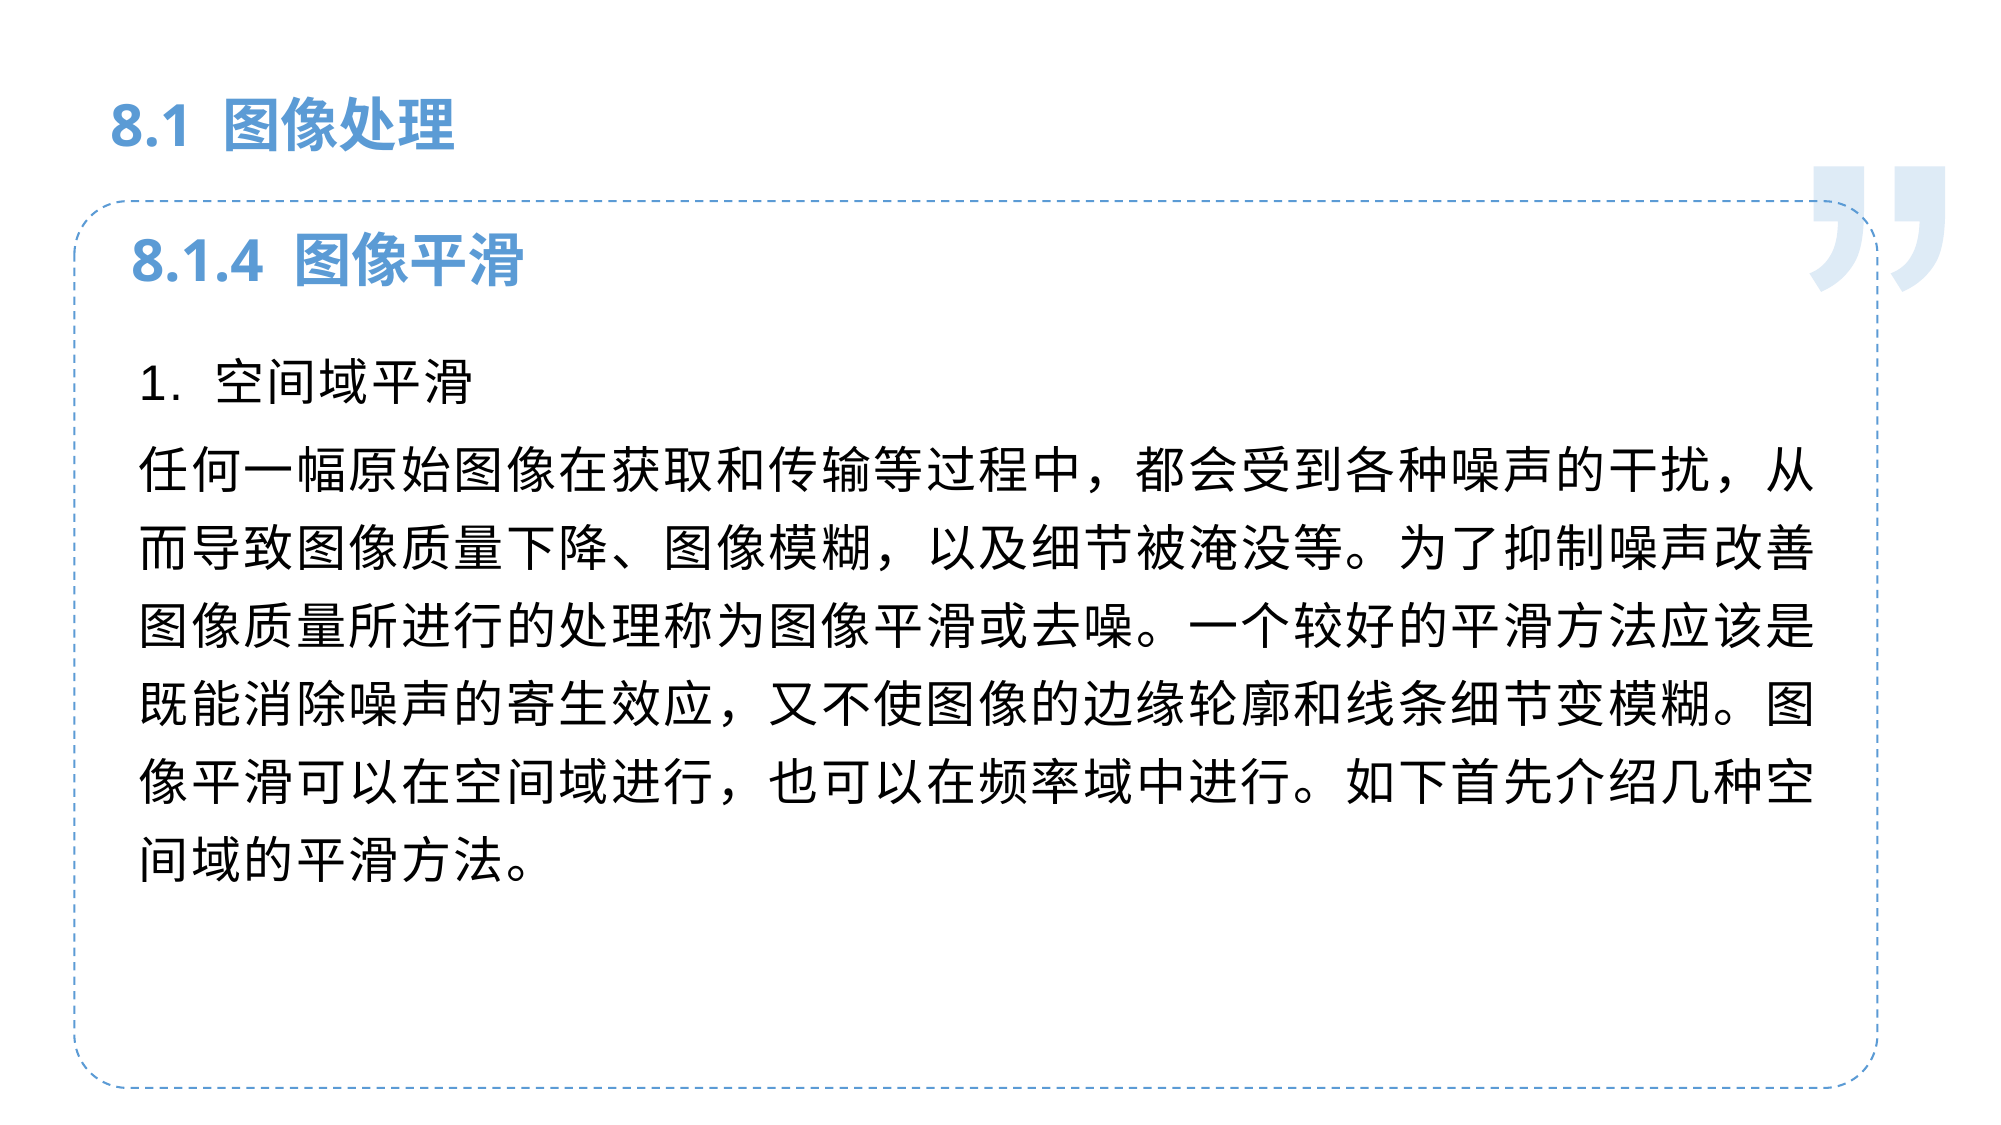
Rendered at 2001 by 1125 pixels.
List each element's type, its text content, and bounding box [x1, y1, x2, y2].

text_box 8.1 图像处理 [99, 78, 905, 167]
text_box [1890, 166, 1946, 292]
text_box [73, 200, 1879, 1089]
text_box 8.1.4 图像平滑 [120, 213, 926, 302]
text_box [1813, 166, 1865, 216]
